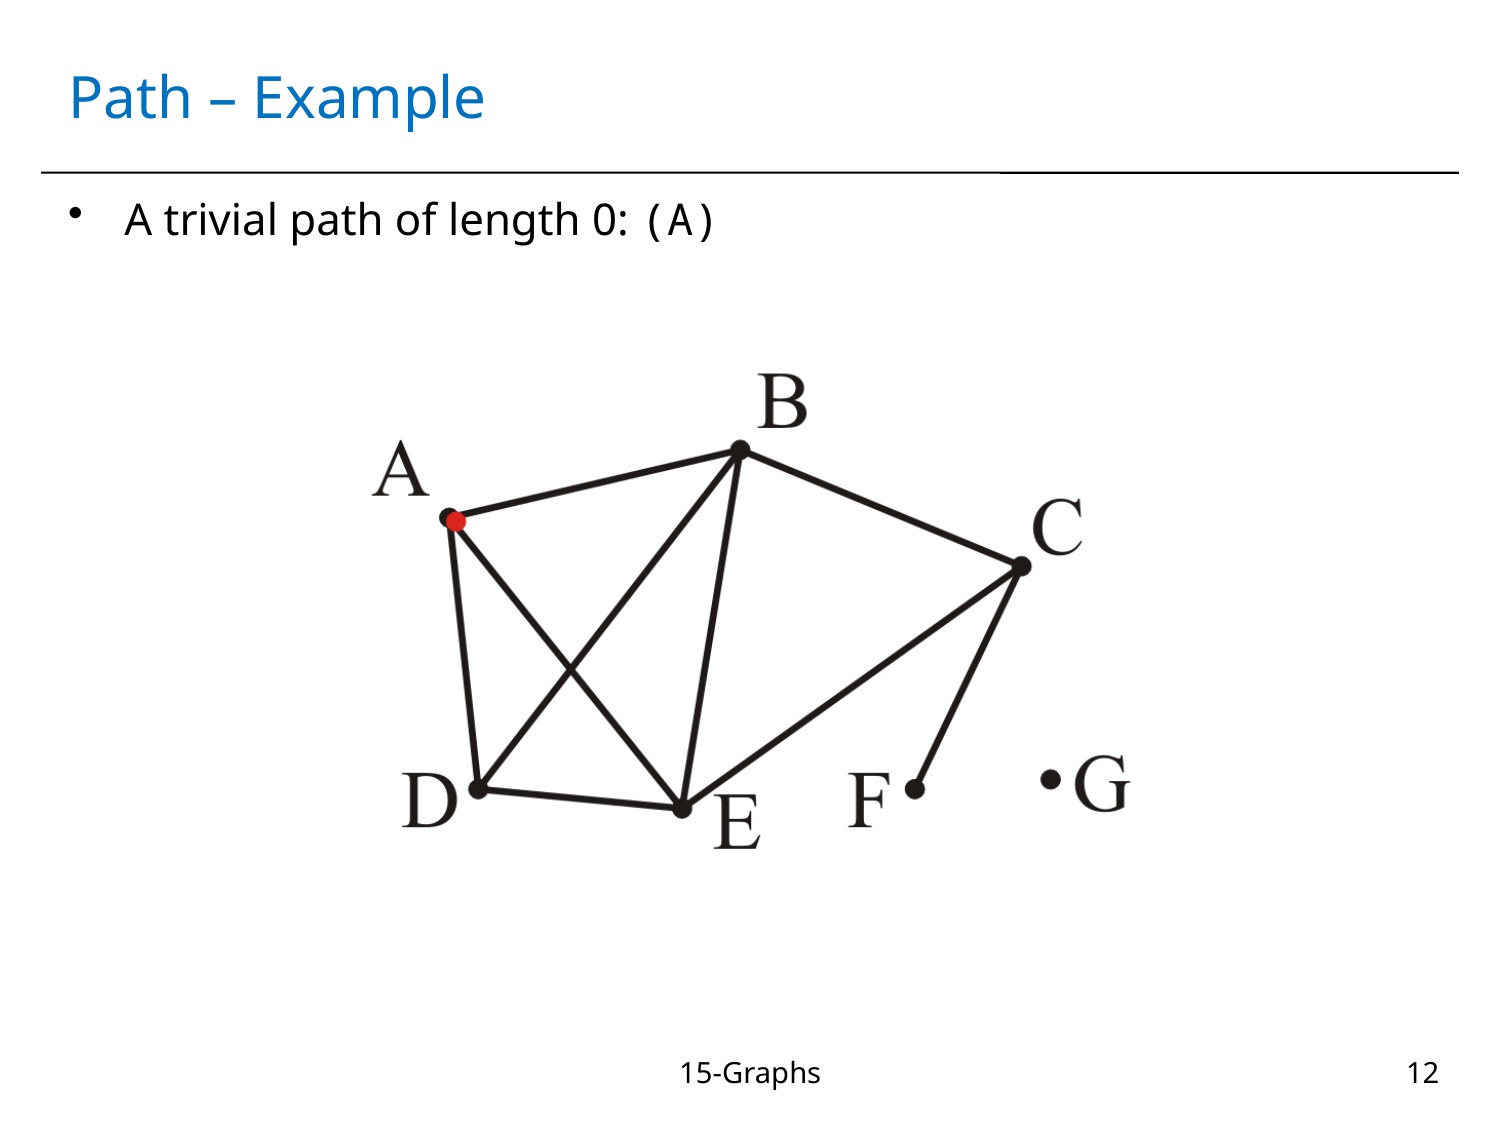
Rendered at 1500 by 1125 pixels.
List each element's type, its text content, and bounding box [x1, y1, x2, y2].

picture [362, 353, 1138, 858]
title Path – Example [52, 30, 1448, 159]
list A trivial path of length 0: (A) [52, 184, 1448, 1024]
slide_number 12 [1104, 1046, 1455, 1125]
footer 15-Graphs [502, 1046, 999, 1125]
